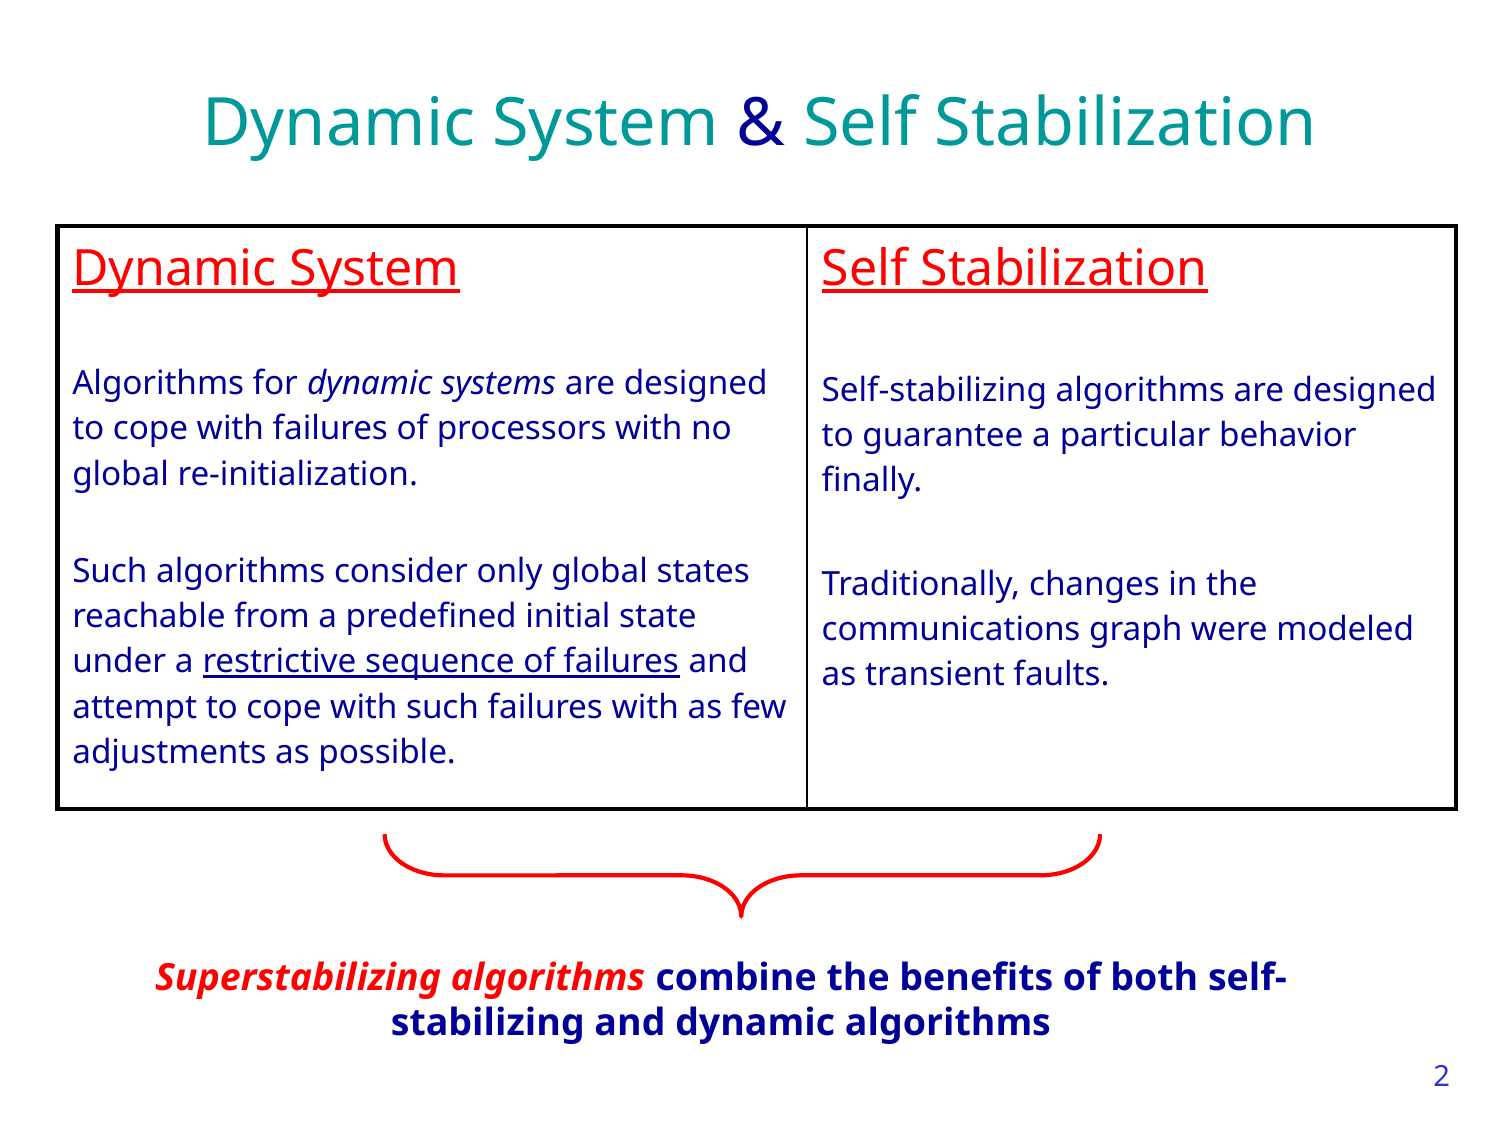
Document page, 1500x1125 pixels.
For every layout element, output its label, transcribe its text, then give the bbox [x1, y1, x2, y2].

text_box Dynamic System & Self Stabilization [87, 71, 1358, 162]
slide_number 2 [1362, 1050, 1466, 1125]
table_header Dynamic System Algorithms for dynamic systems are designed to cope with failures of processors with no global re-initialization. Such algorithms consider only global states reachable from a predefined initial state under a restrictive sequence of failures and attempt to cope with such failures with as few adjustments as possible. [60, 228, 806, 807]
table_header Self Stabilization Self-stabilizing algorithms are designed to guarantee a particular behavior finally. Traditionally, changes in the communications graph were modeled as transient faults. [808, 228, 1454, 807]
text_box Superstabilizing algorithms combine the benefits of both self-stabilizing and dynamic algorithms [133, 945, 1309, 1051]
text_box [384, 834, 1101, 917]
